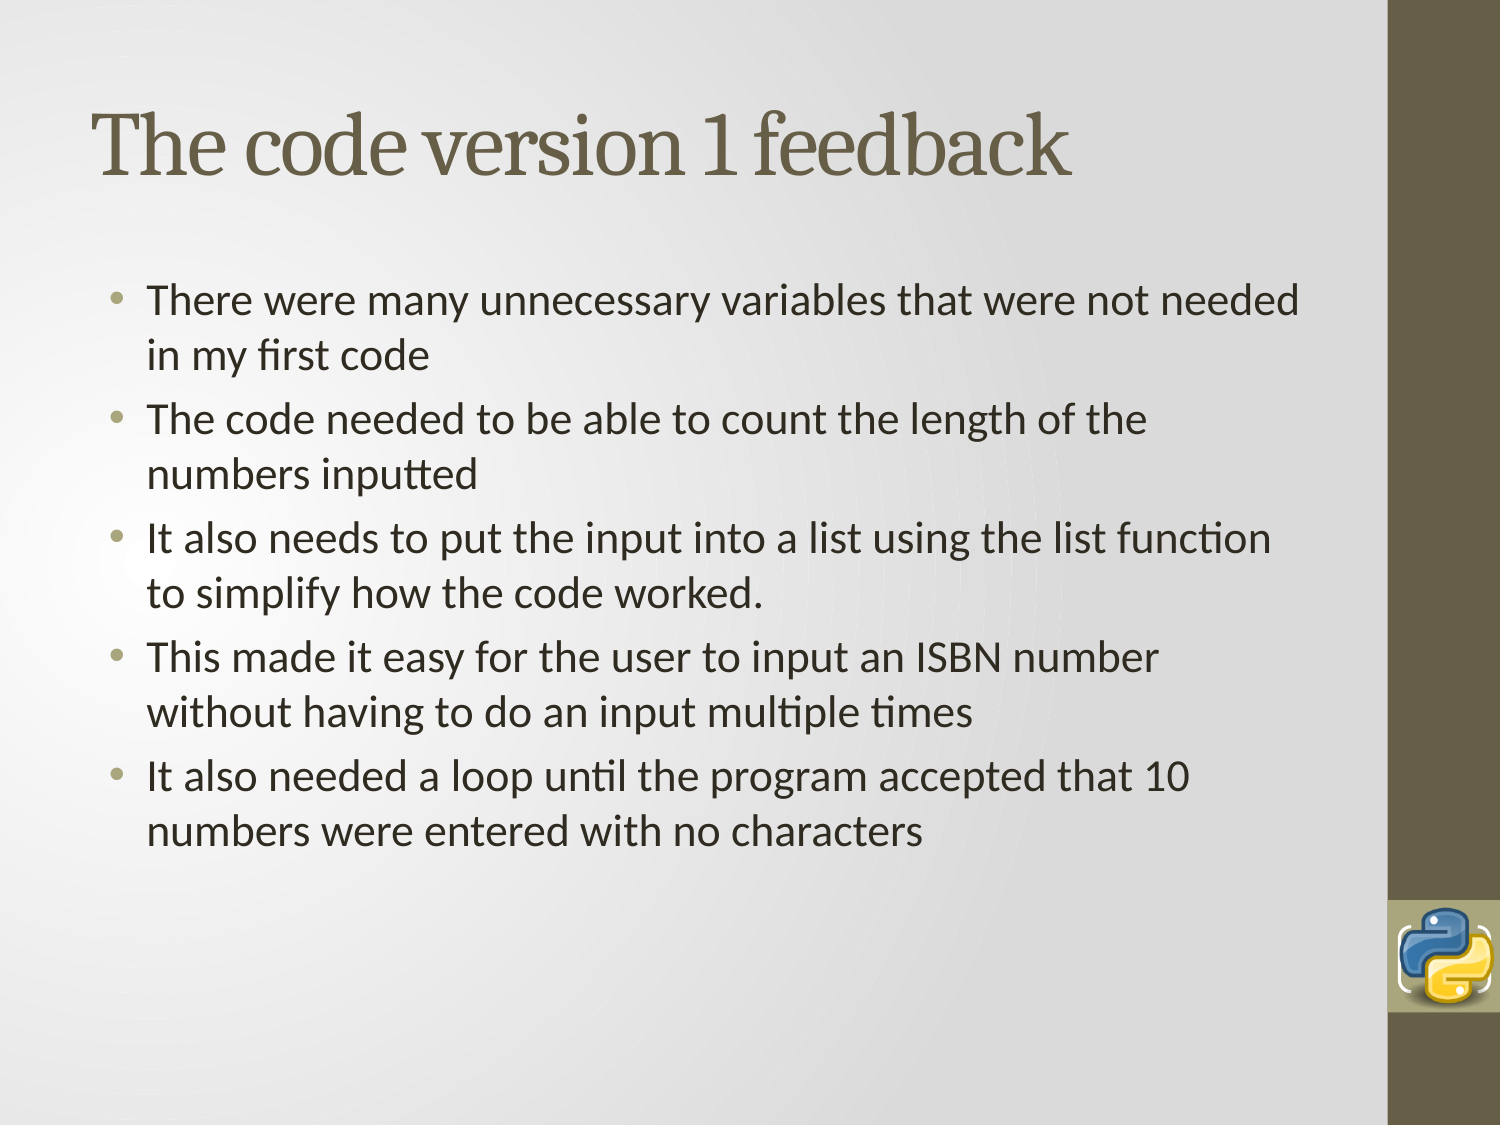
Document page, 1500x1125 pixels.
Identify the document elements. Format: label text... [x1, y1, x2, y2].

picture [1393, 904, 1500, 1012]
title The code version 1 feedback [75, 45, 1325, 233]
list There were many unnecessary variables that were not needed in my first code The code needed to be able to count the length of the numbers inputted It also needs to put the input into a list using the list function to simplify how the code worked. This made it easy for the user to input an ISBN number without having to do an input multiple times It also needed a loop until the program accepted that 10 numbers were entered with no characters [75, 262, 1325, 1050]
